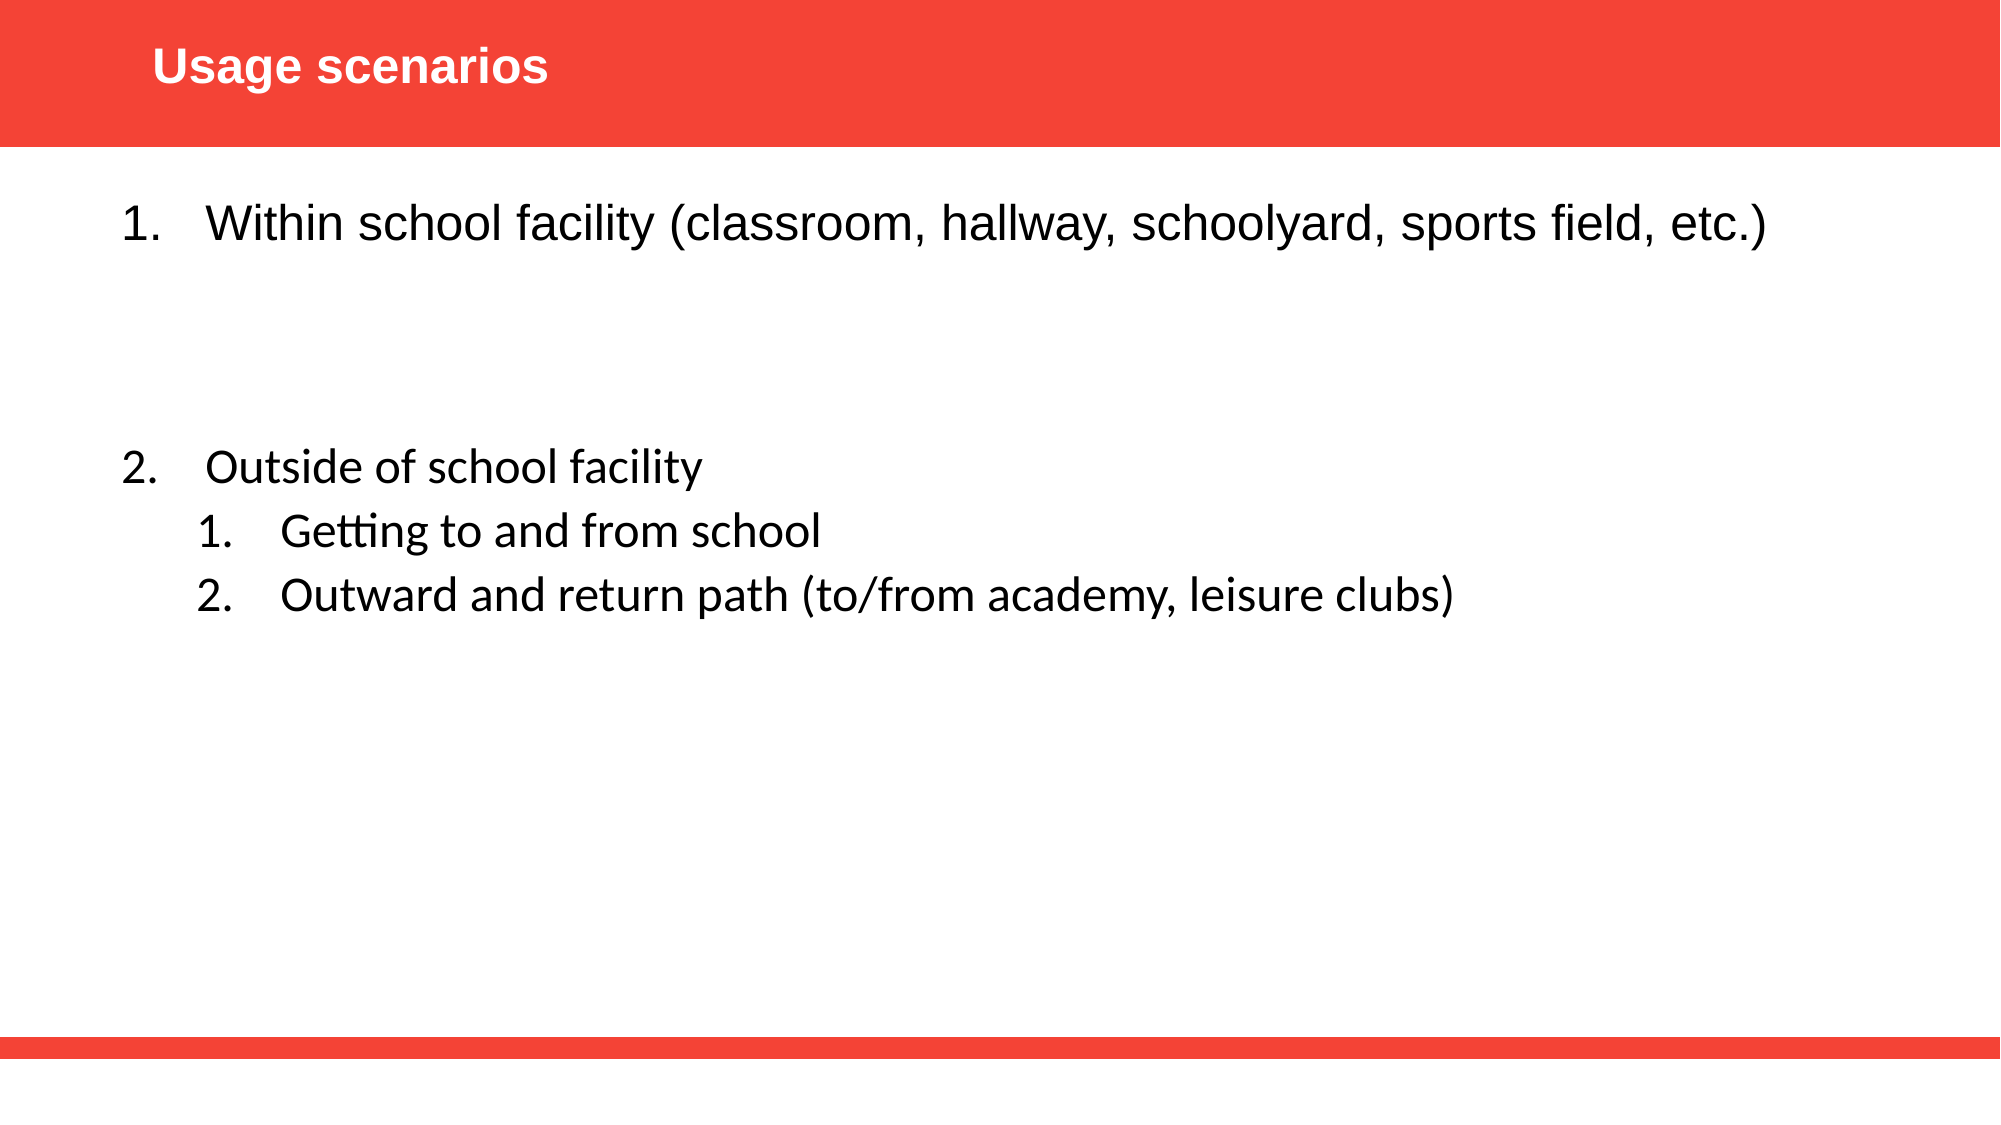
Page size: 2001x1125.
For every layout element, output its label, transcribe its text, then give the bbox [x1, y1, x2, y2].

text_box [0, 0, 2000, 147]
list Within school facility (classroom, hallway, schoolyard, sports field, etc.) Outside of school facility Getting to and from school Outward and return path (to/from academy, leisure clubs) [106, 189, 1863, 1014]
text_box Usage scenarios [137, 23, 1863, 112]
text_box [0, 1037, 2000, 1059]
